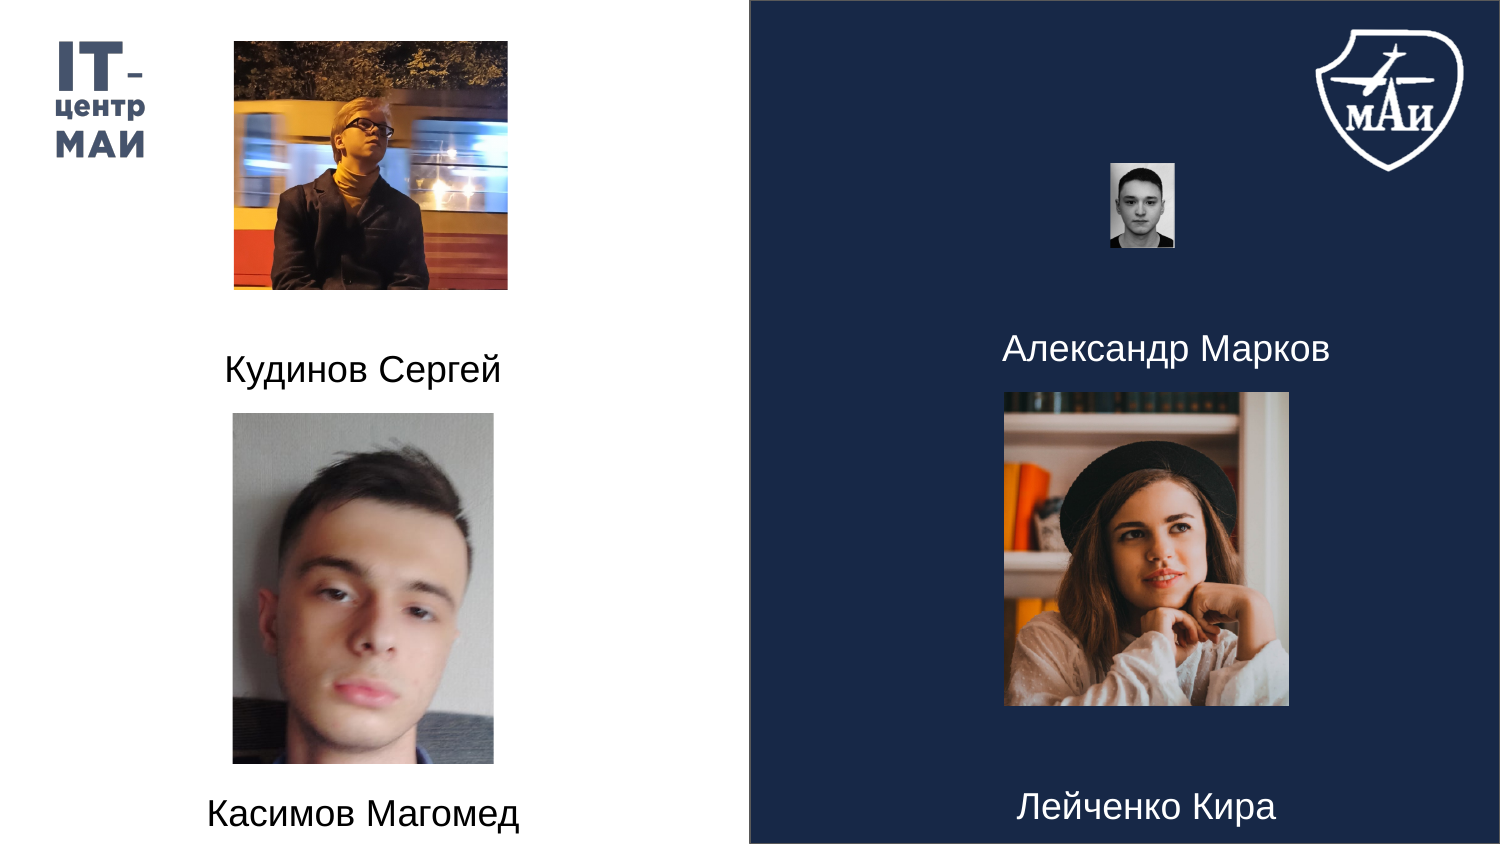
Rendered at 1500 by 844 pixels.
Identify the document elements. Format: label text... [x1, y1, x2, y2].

text_box Лейченко Кира [984, 767, 1309, 830]
text_box Кудинов Сергей [165, 330, 561, 393]
text_box Александр Марков [943, 309, 1390, 393]
text_box [749, 0, 1500, 844]
picture [232, 412, 494, 764]
picture [233, 41, 508, 290]
picture [1110, 163, 1175, 248]
picture [1003, 392, 1289, 706]
text_box Касимов Магомед [165, 773, 561, 837]
picture [1315, 26, 1465, 174]
picture [0, 0, 200, 200]
